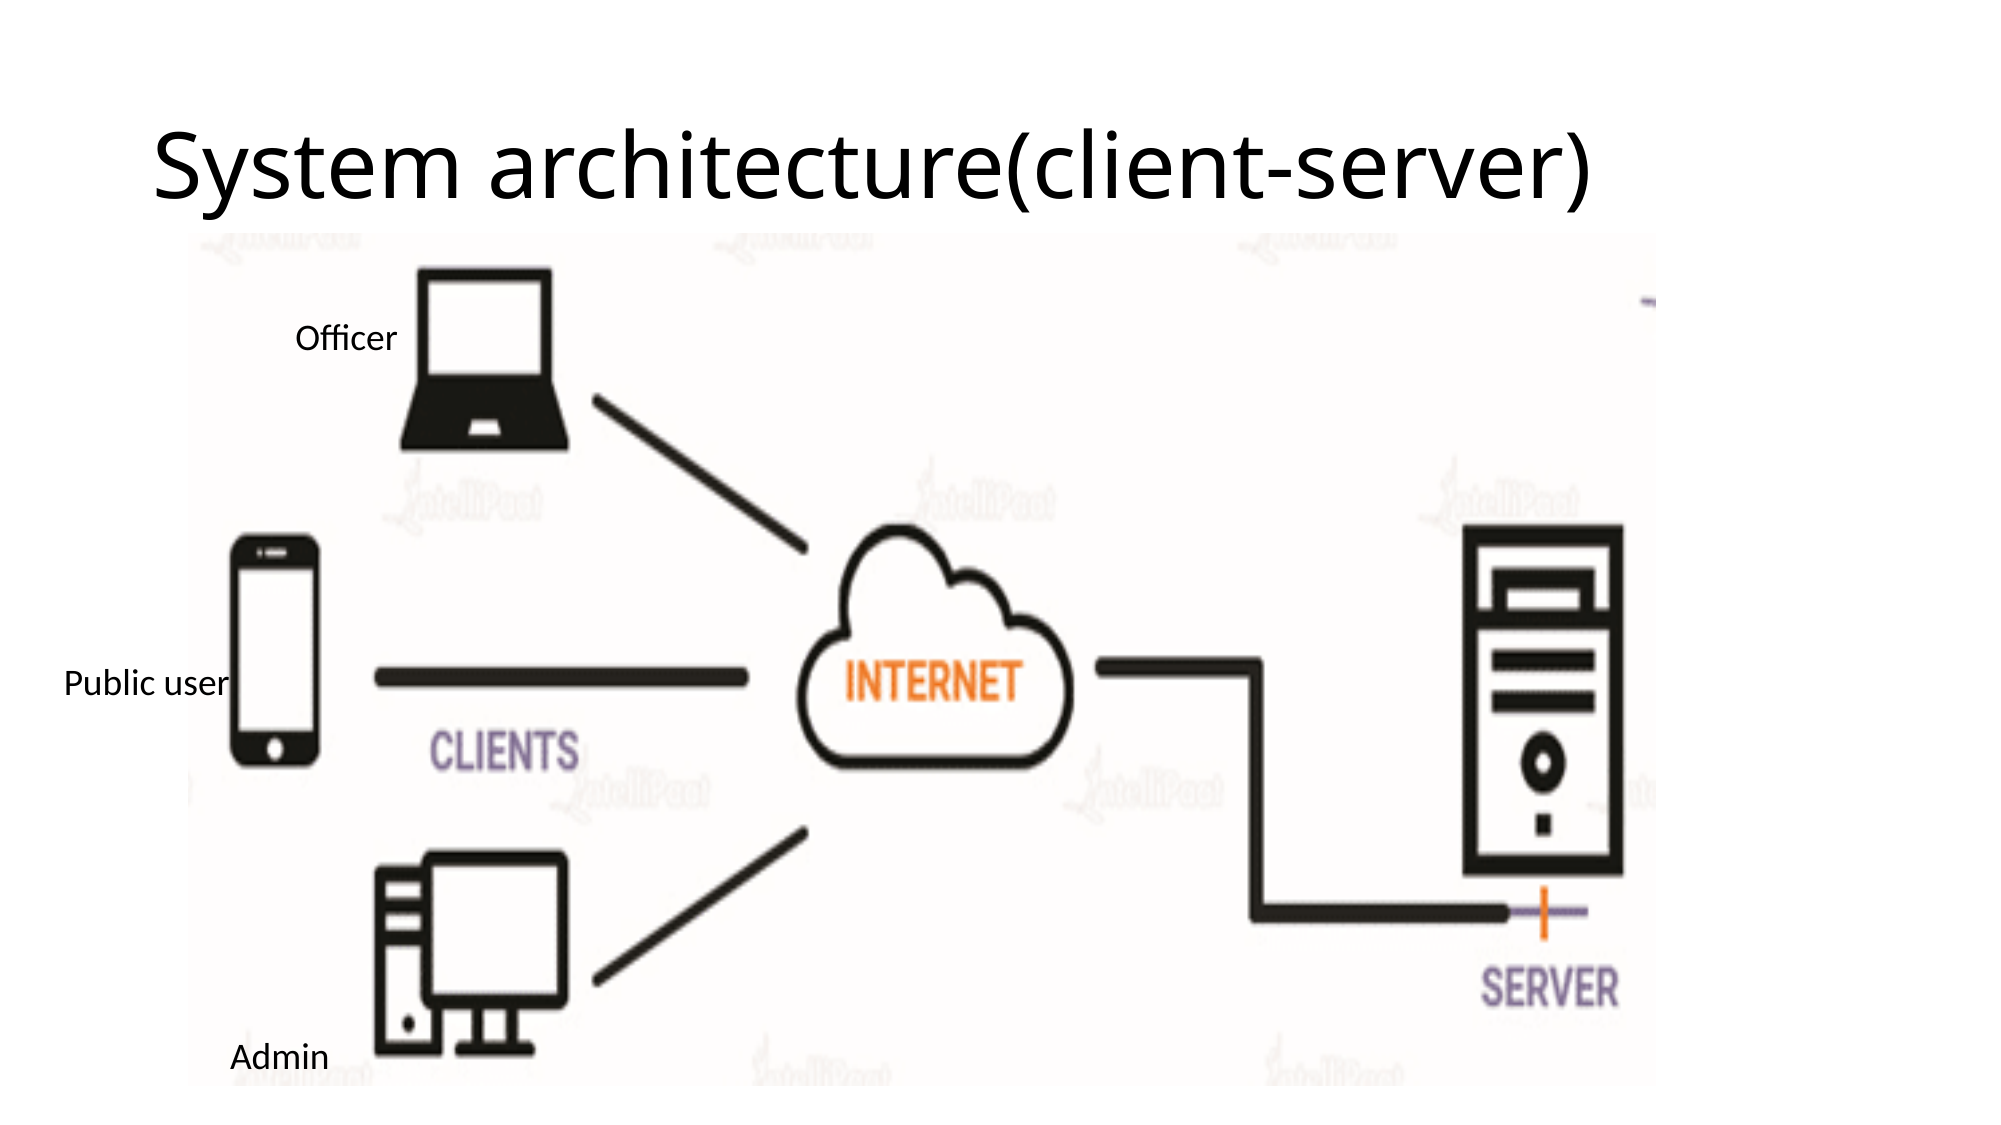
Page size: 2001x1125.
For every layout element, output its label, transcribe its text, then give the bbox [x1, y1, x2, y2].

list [188, 233, 1656, 1086]
title System architecture(client-server) [137, 59, 1863, 278]
text_box Public user [49, 650, 188, 711]
